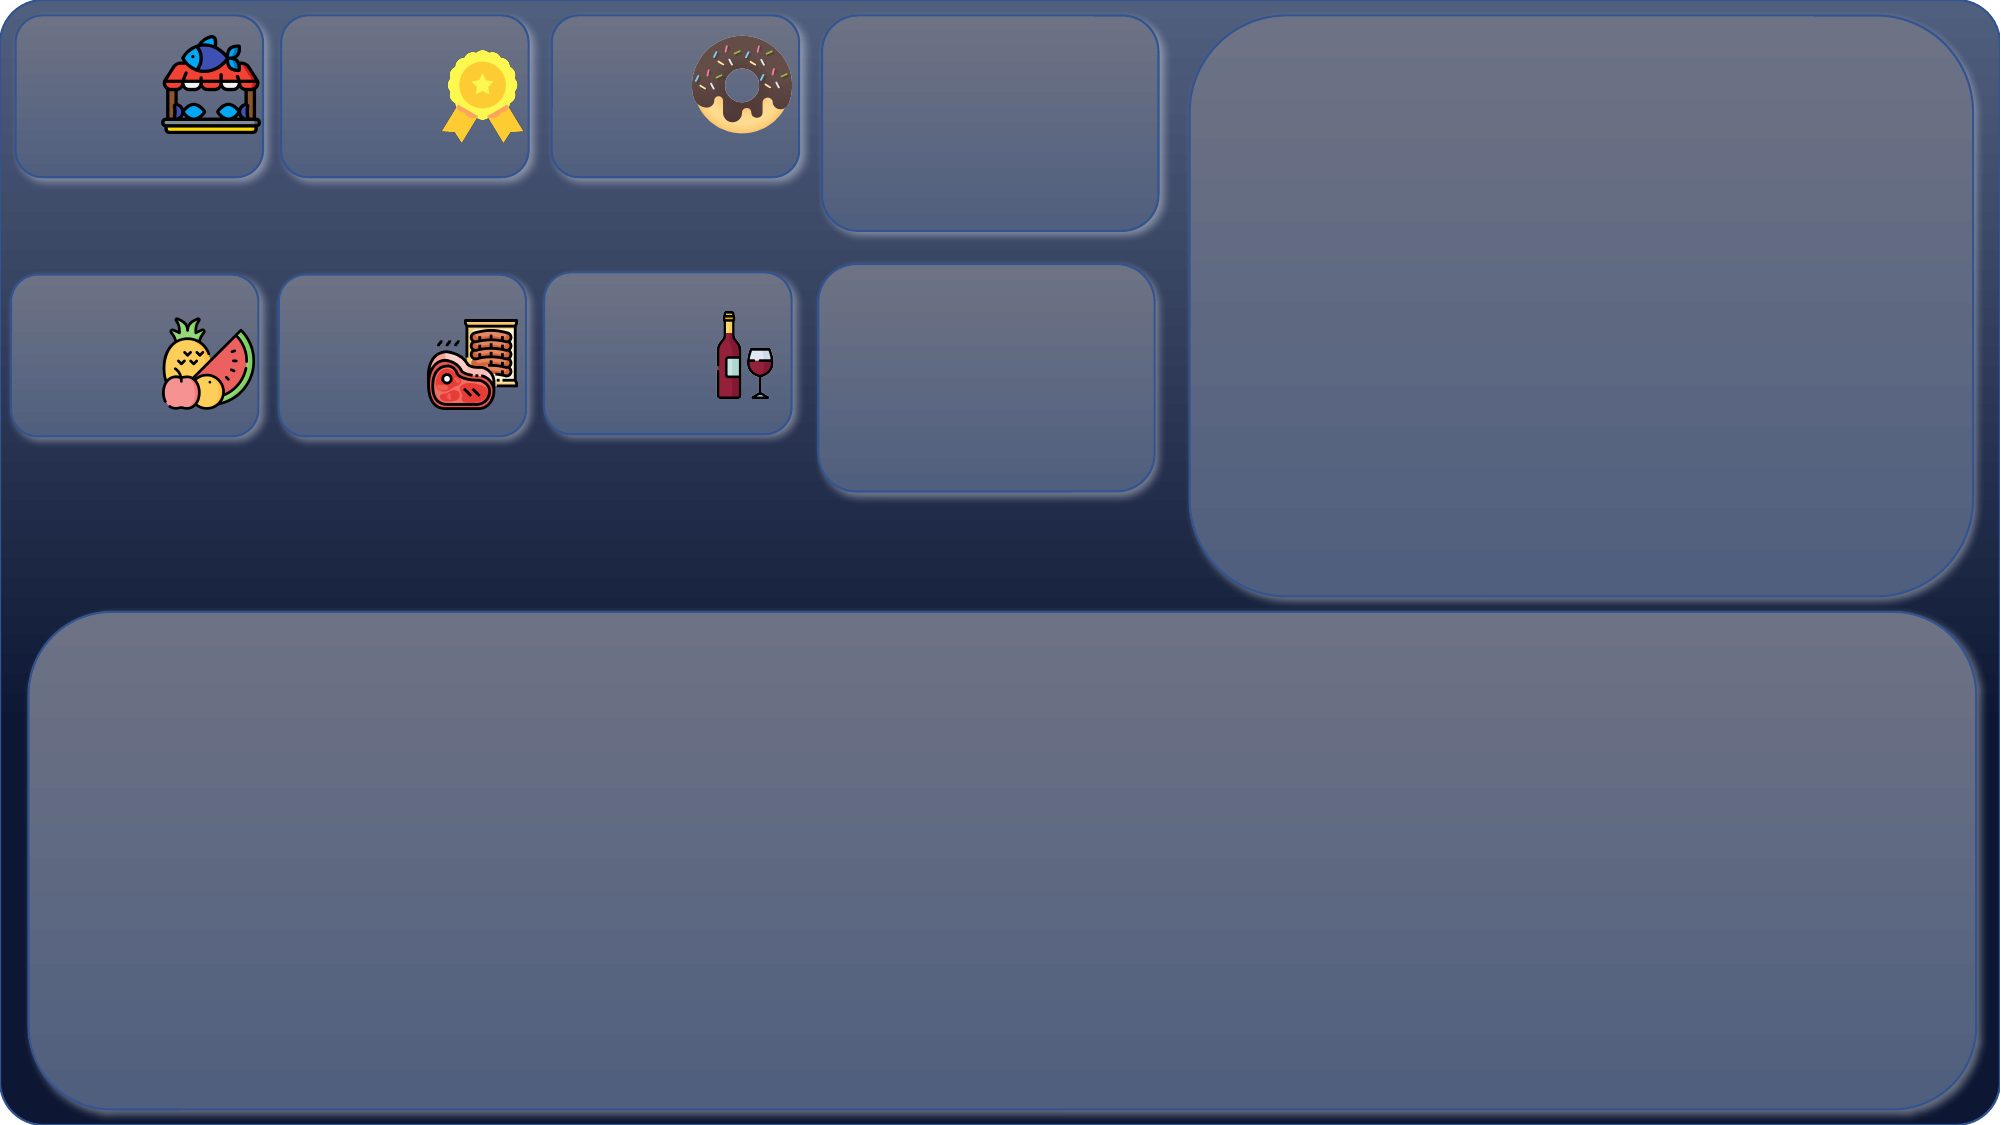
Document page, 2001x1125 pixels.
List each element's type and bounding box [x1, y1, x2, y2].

text_box [27, 610, 1978, 1111]
picture [436, 50, 529, 143]
text_box [277, 273, 528, 438]
picture [427, 319, 518, 410]
text_box [817, 263, 1156, 493]
picture [162, 317, 255, 410]
text_box [550, 14, 801, 179]
text_box [14, 14, 265, 179]
picture [701, 311, 789, 400]
text_box [280, 14, 530, 179]
picture [692, 35, 792, 134]
text_box [1188, 14, 1975, 598]
picture [161, 35, 261, 134]
text_box [9, 273, 260, 438]
text_box [0, 0, 2000, 1125]
text_box [820, 14, 1160, 232]
text_box [543, 271, 793, 436]
